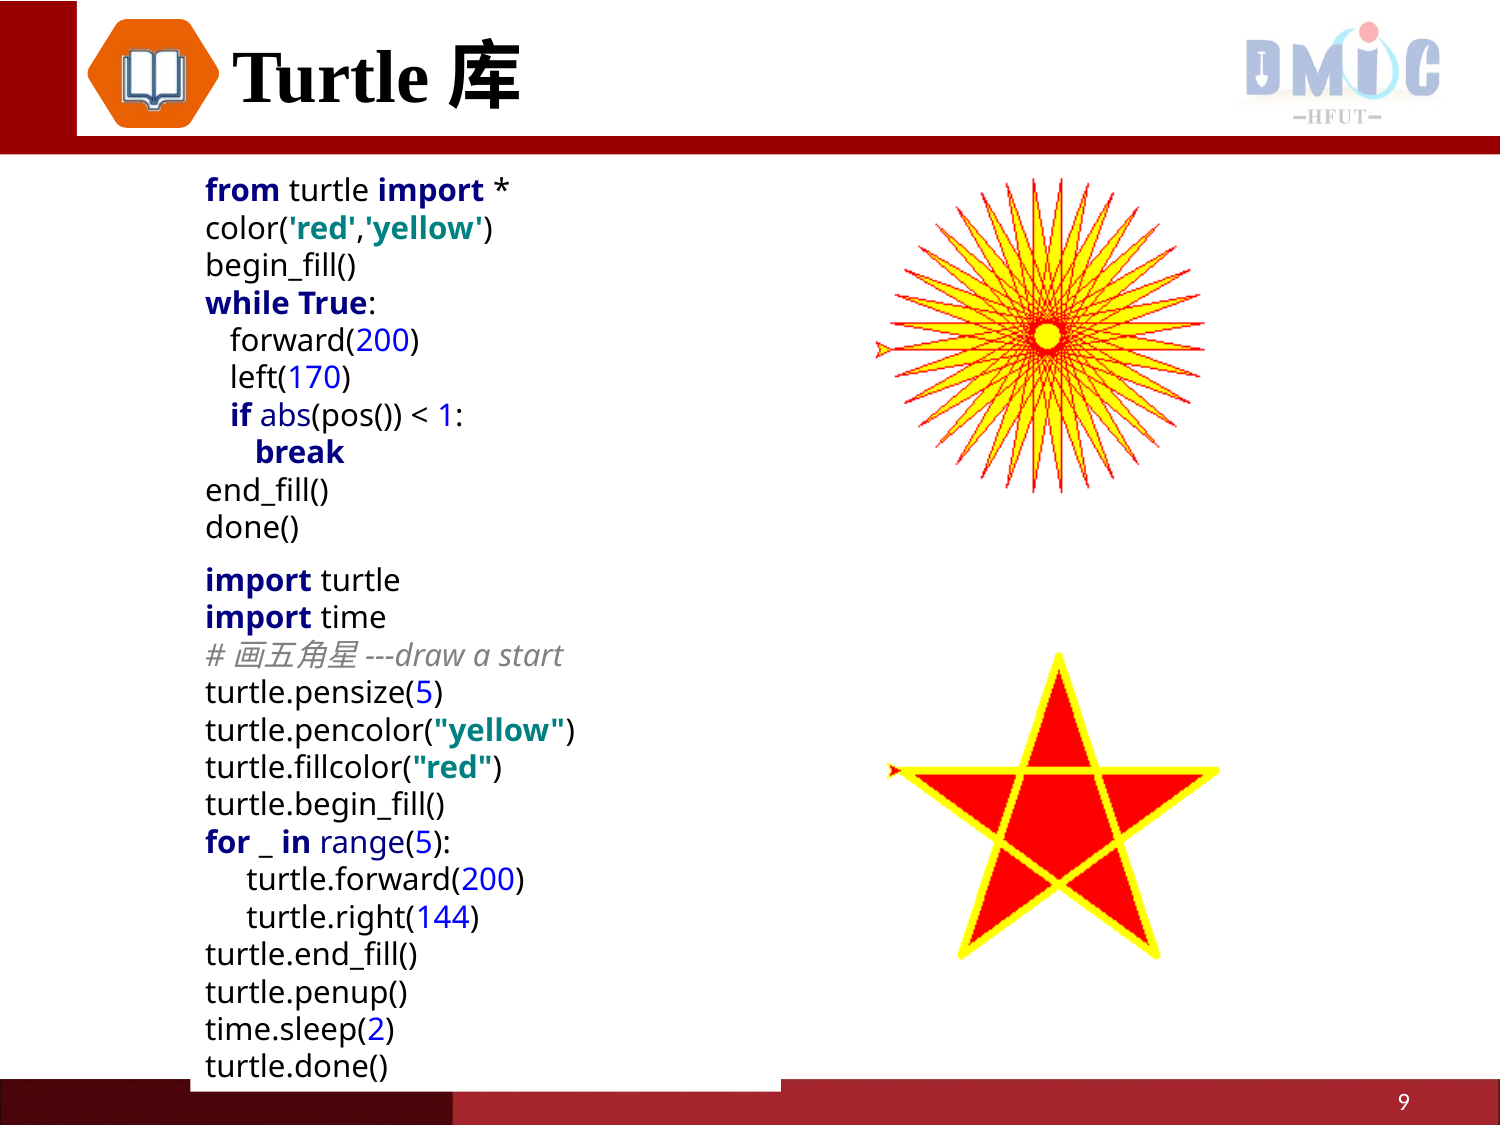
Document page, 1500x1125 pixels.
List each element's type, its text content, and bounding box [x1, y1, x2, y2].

picture [0, 1079, 1500, 1125]
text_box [0, 18, 898, 129]
text_box from turtle import * color('red','yellow') begin_fill() while True: forward(200) left(170) if abs(pos()) < 1: break end_fill() done() [190, 163, 569, 552]
text_box import turtle import time #画五角星---draw a start turtle.pensize(5) turtle.pencolor("yellow") turtle.fillcolor("red") turtle.begin_fill() for _ in range(5): turtle.forward(200) turtle.right(144) turtle.end_fill() turtle.penup() time.sleep(2) turtle.done() [190, 552, 781, 1092]
picture [870, 644, 1228, 972]
picture [834, 166, 1228, 510]
slide_number 9 [1074, 1081, 1425, 1119]
